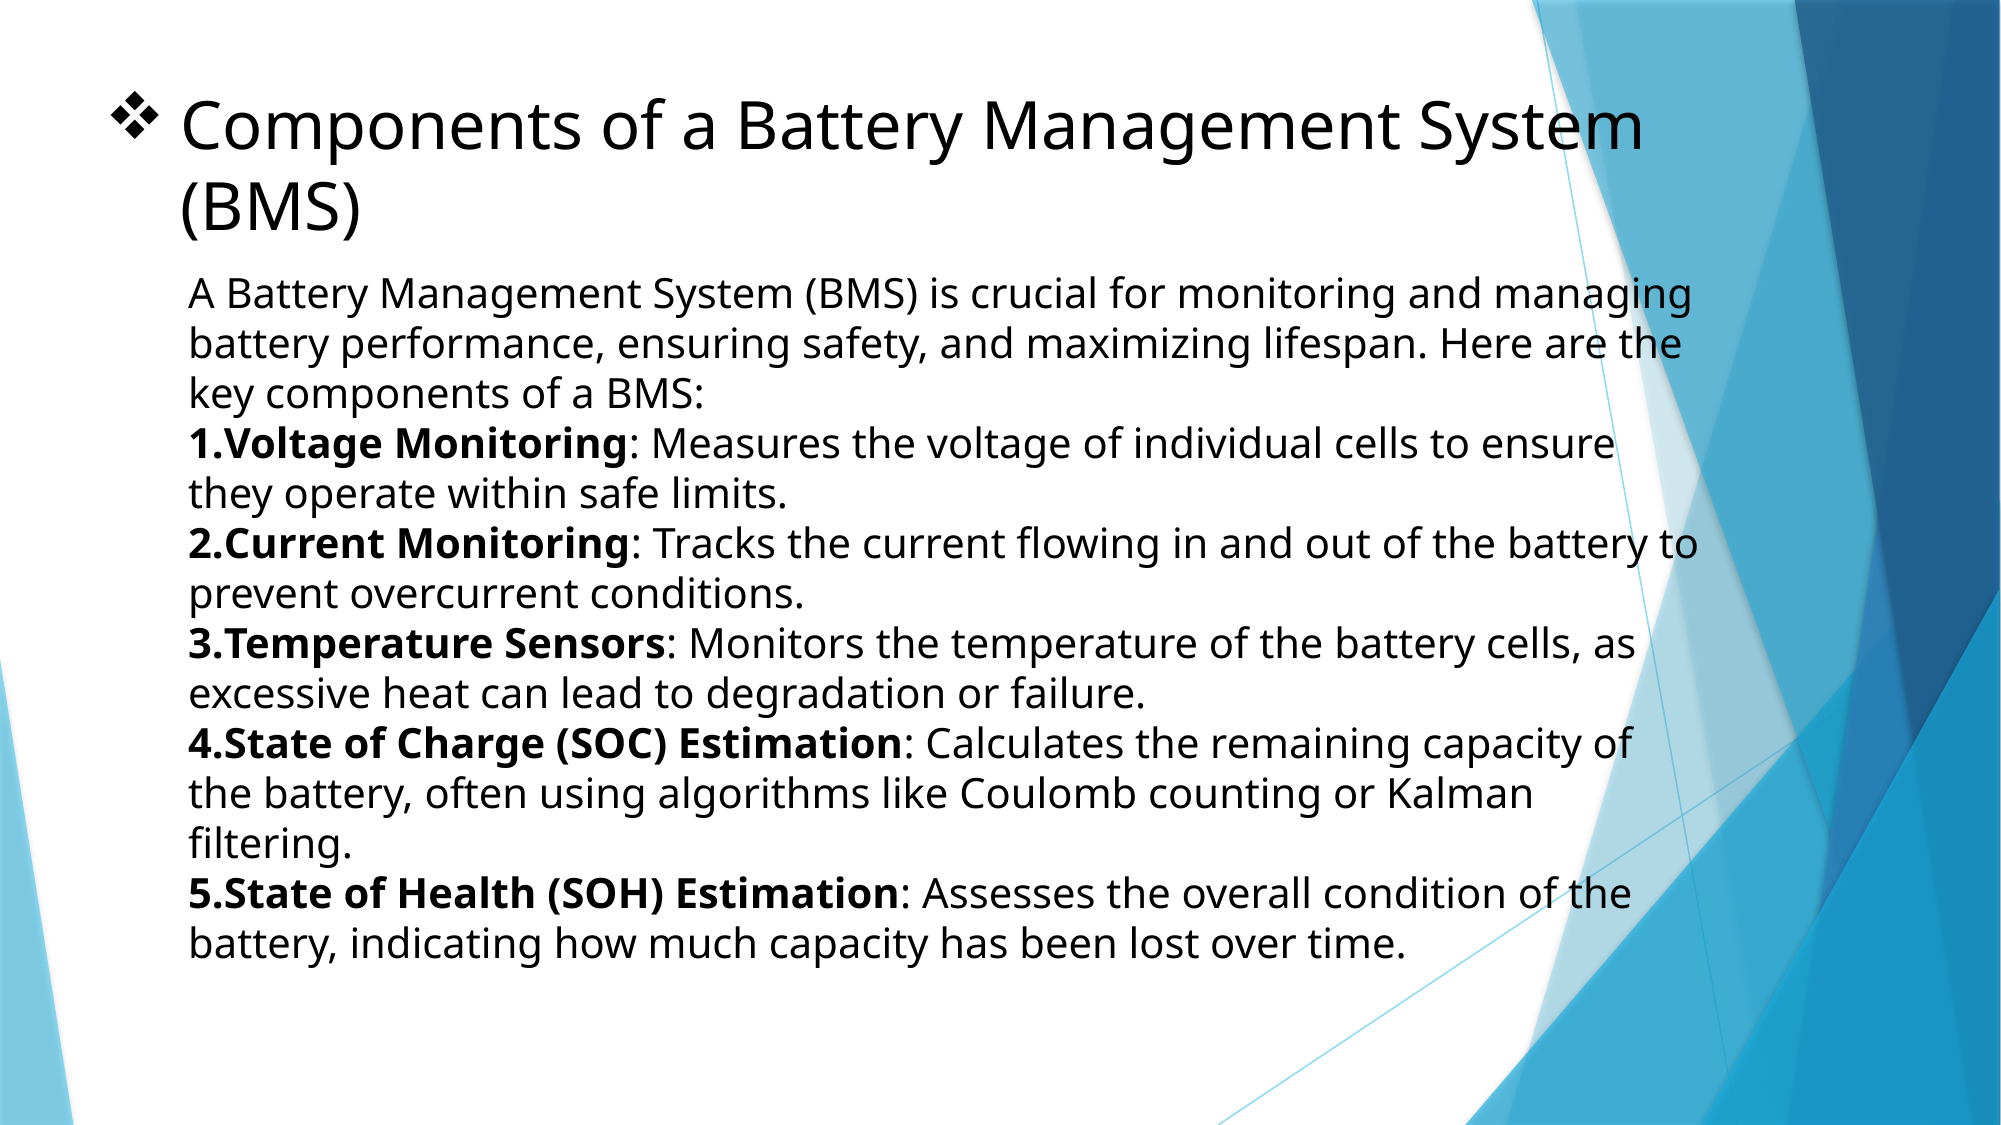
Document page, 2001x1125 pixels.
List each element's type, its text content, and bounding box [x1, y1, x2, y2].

text_box A Battery Management System (BMS) is crucial for monitoring and managing battery performance, ensuring safety, and maximizing lifespan. Here are the key components of a BMS: Voltage Monitoring: Measures the voltage of individual cells to ensure they operate within safe limits. Current Monitoring: Tracks the current flowing in and out of the battery to prevent overcurrent conditions. Temperature Sensors: Monitors the temperature of the battery cells, as excessive heat can lead to degradation or failure. State of Charge (SOC) Estimation: Calculates the remaining capacity of the battery, often using algorithms like Coulomb counting or Kalman filtering. State of Health (SOH) Estimation: Assesses the overall condition of the battery, indicating how much capacity has been lost over time. [173, 259, 1721, 975]
text_box Components of a Battery Management System (BMS) [91, 75, 1819, 251]
